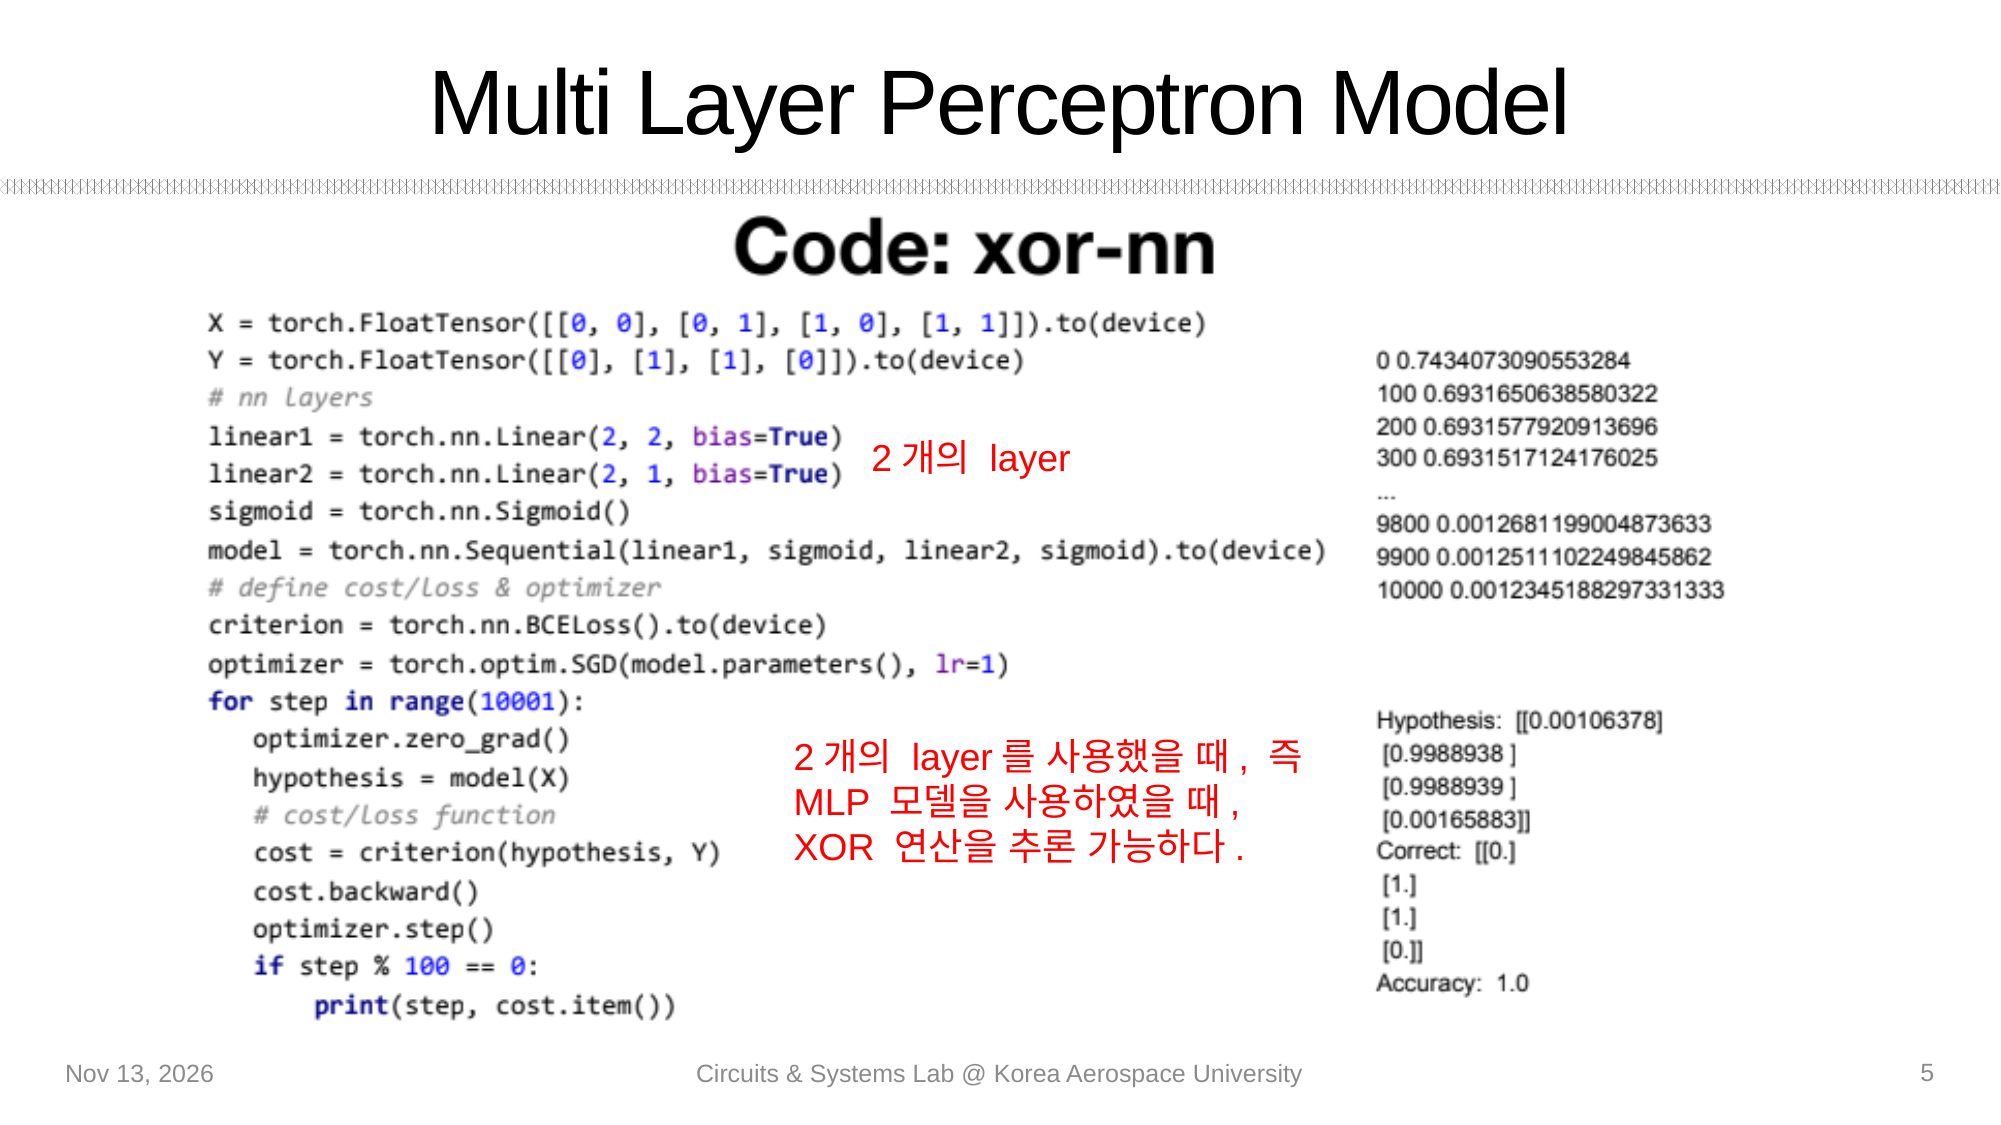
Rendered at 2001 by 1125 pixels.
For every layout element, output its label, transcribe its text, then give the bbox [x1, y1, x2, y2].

slide_number 9-Sep-20 [50, 1042, 500, 1103]
title Multi Layer Perceptron Model [50, 32, 1950, 163]
footer Circuits & Systems Lab @ Korea Aerospace University [662, 1042, 1338, 1103]
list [196, 208, 1745, 1029]
slide_number 5 [1493, 1041, 1950, 1102]
